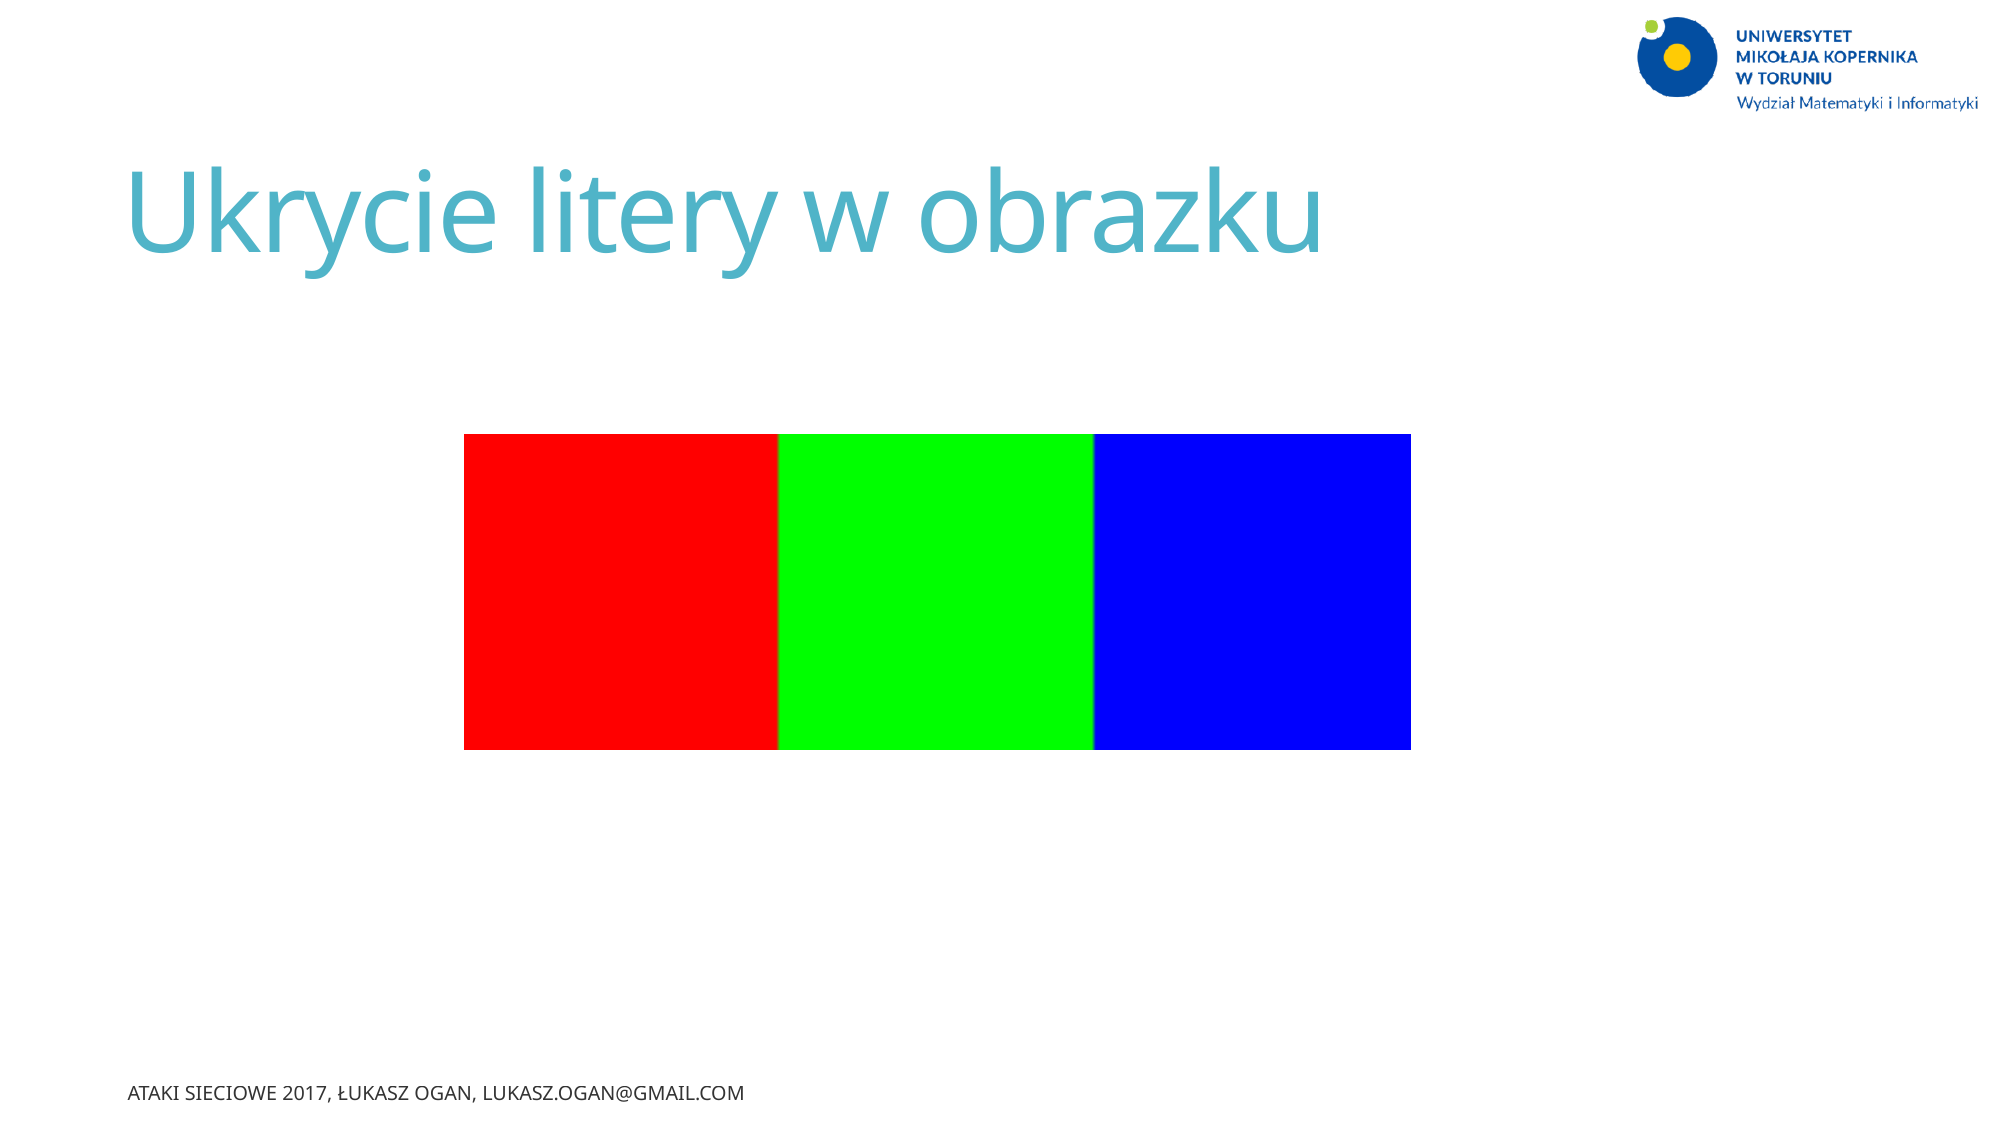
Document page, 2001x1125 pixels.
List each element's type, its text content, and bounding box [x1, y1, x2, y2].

footer Ataki Sieciowe 2017, Łukasz Ogan, lukasz.ogan@gmail.com [112, 1075, 938, 1113]
title Ukrycie litery w obrazku [107, 81, 1875, 354]
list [464, 434, 1411, 751]
picture [1623, 0, 2000, 120]
